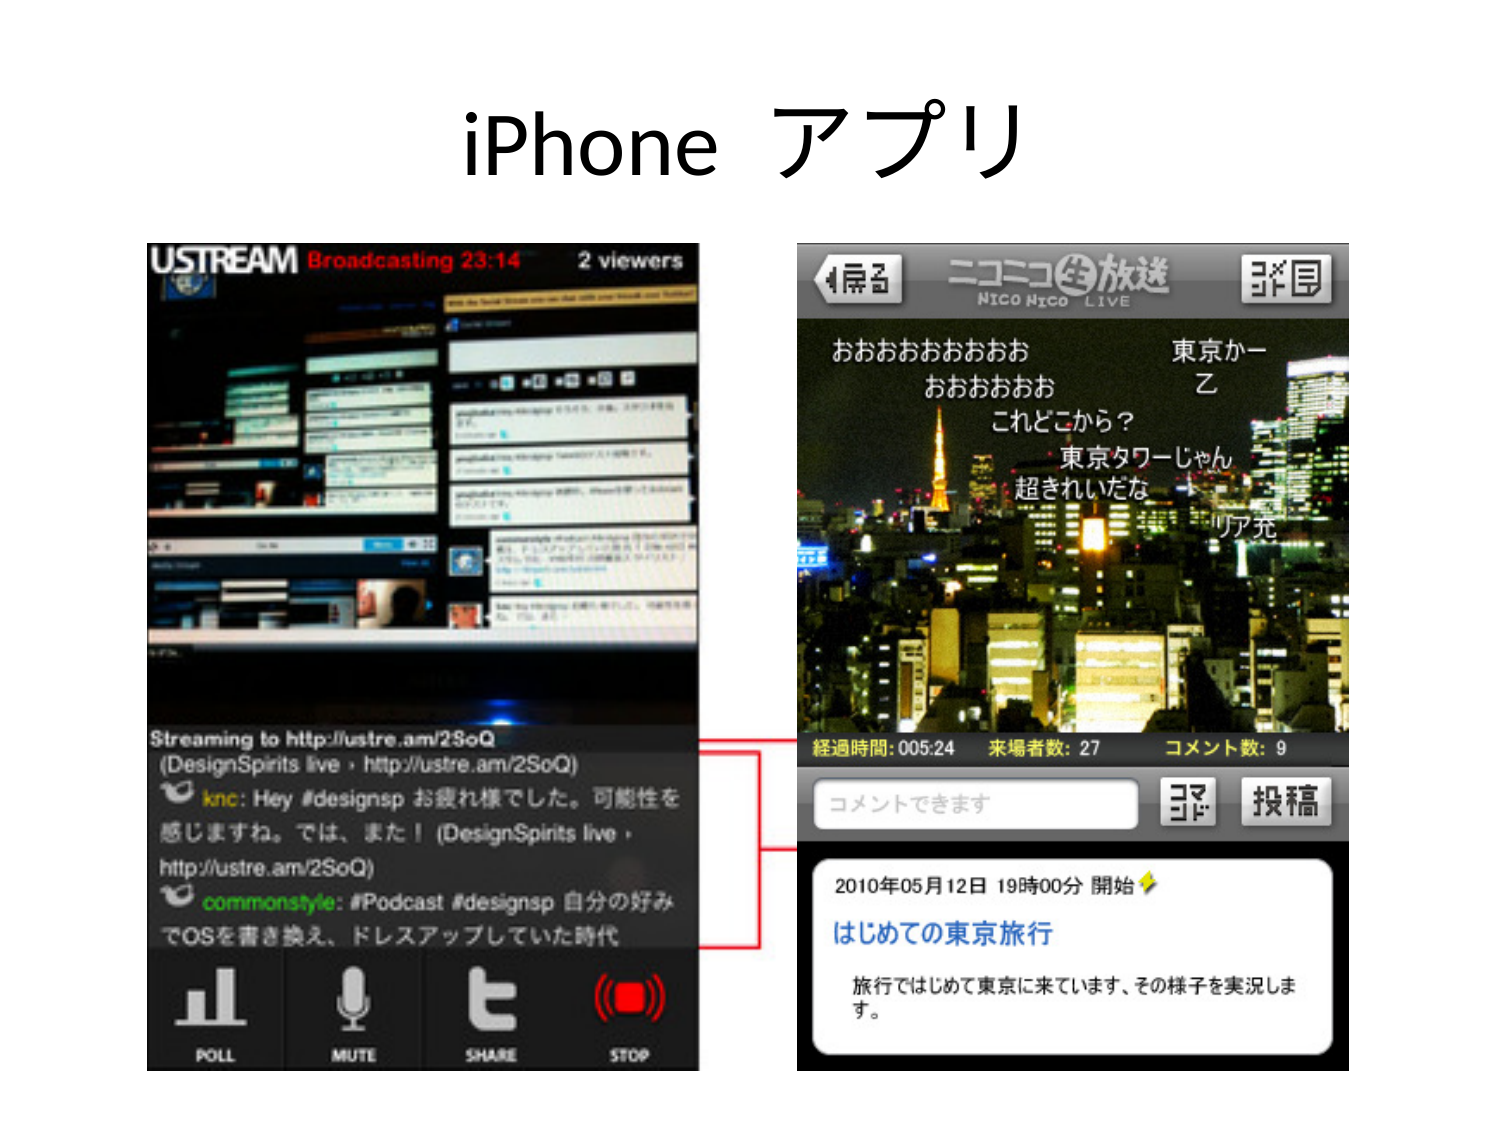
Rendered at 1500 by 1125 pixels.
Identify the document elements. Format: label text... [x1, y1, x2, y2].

title iPhone アプリ [75, 45, 1425, 233]
picture [147, 243, 1349, 1072]
